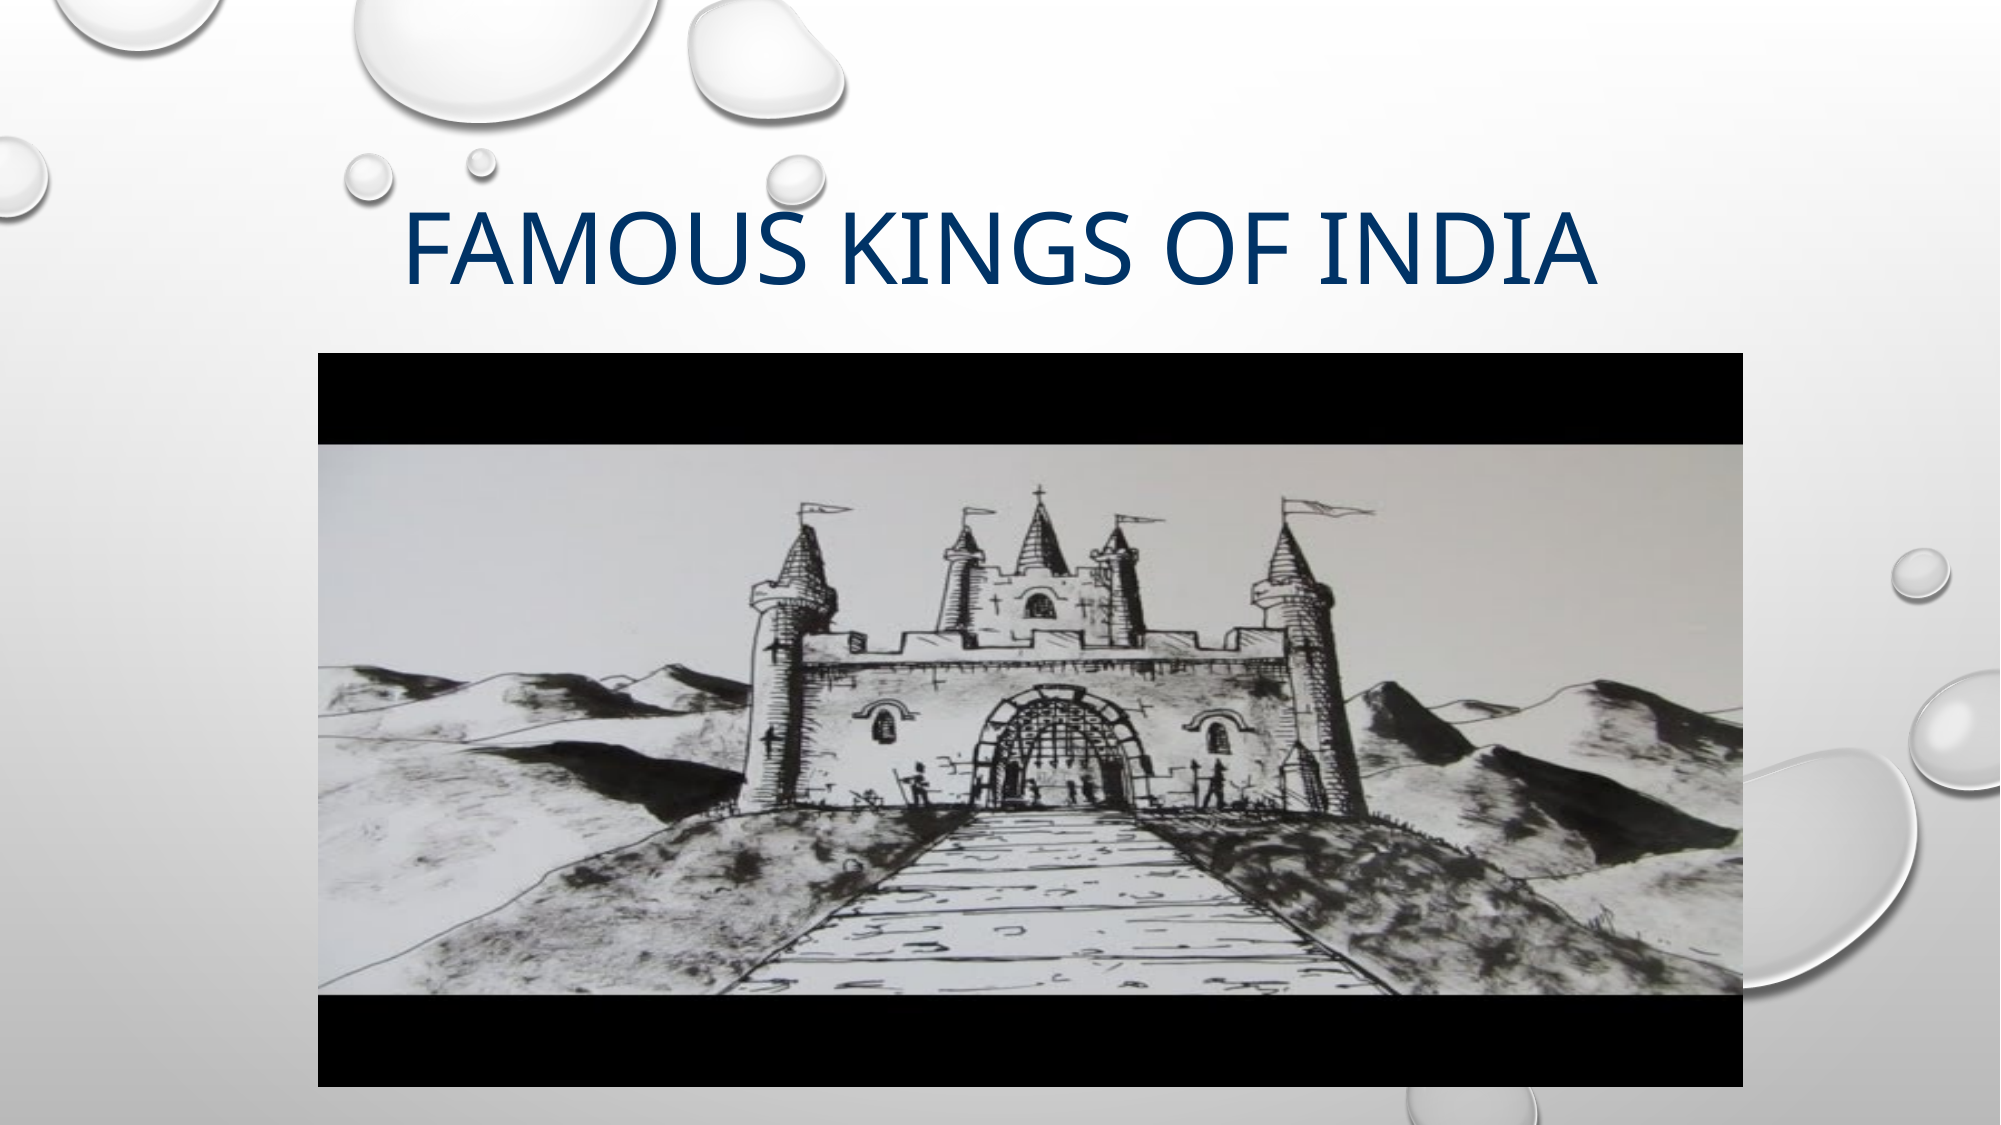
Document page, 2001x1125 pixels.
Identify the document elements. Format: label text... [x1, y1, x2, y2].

title Famous kings of india [287, 159, 1713, 314]
picture [0, 0, 2000, 1125]
